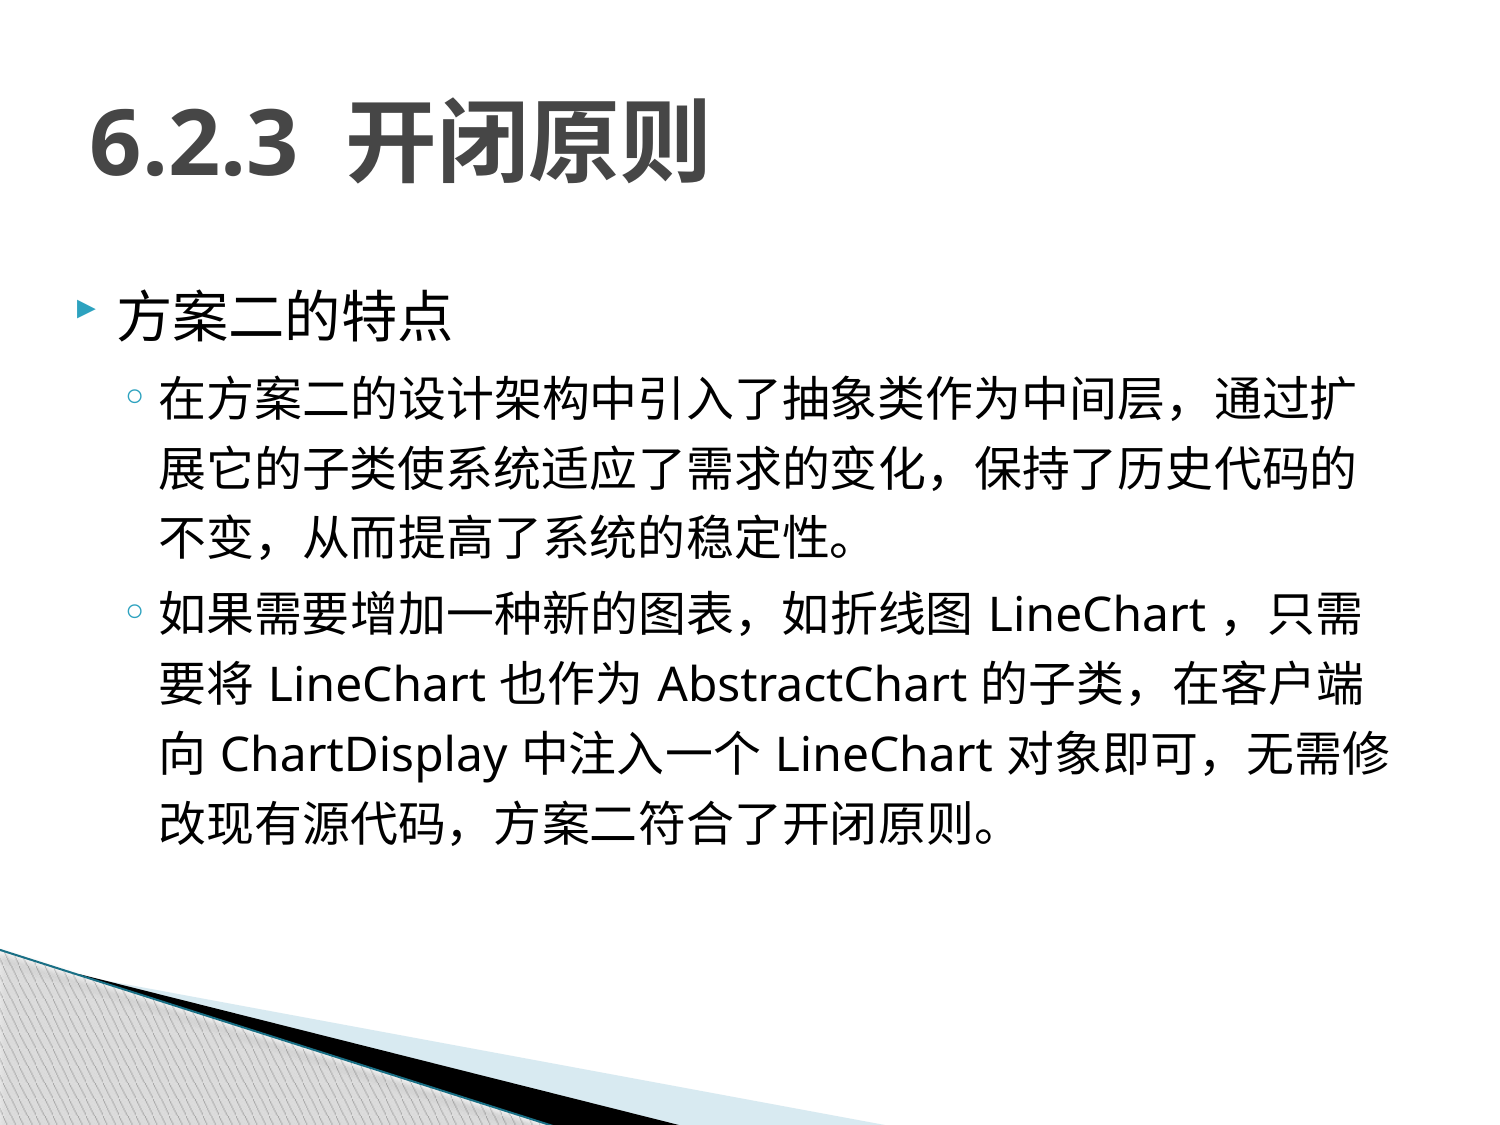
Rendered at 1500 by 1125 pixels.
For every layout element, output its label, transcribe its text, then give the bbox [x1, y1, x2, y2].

title 6.2.3 开闭原则 [75, 45, 1425, 233]
list 方案二的特点 在方案二的设计架构中引入了抽象类作为中间层，通过扩展它的子类使系统适应了需求的变化，保持了历史代码的不变，从而提高了系统的稳定性。 如果需要增加一种新的图表，如折线图LineChart，只需要将LineChart也作为AbstractChart的子类，在客户端向ChartDisplay中注入一个LineChart对象即可，无需修改现有源代码，方案二符合了开闭原则。 [41, 265, 1412, 1008]
